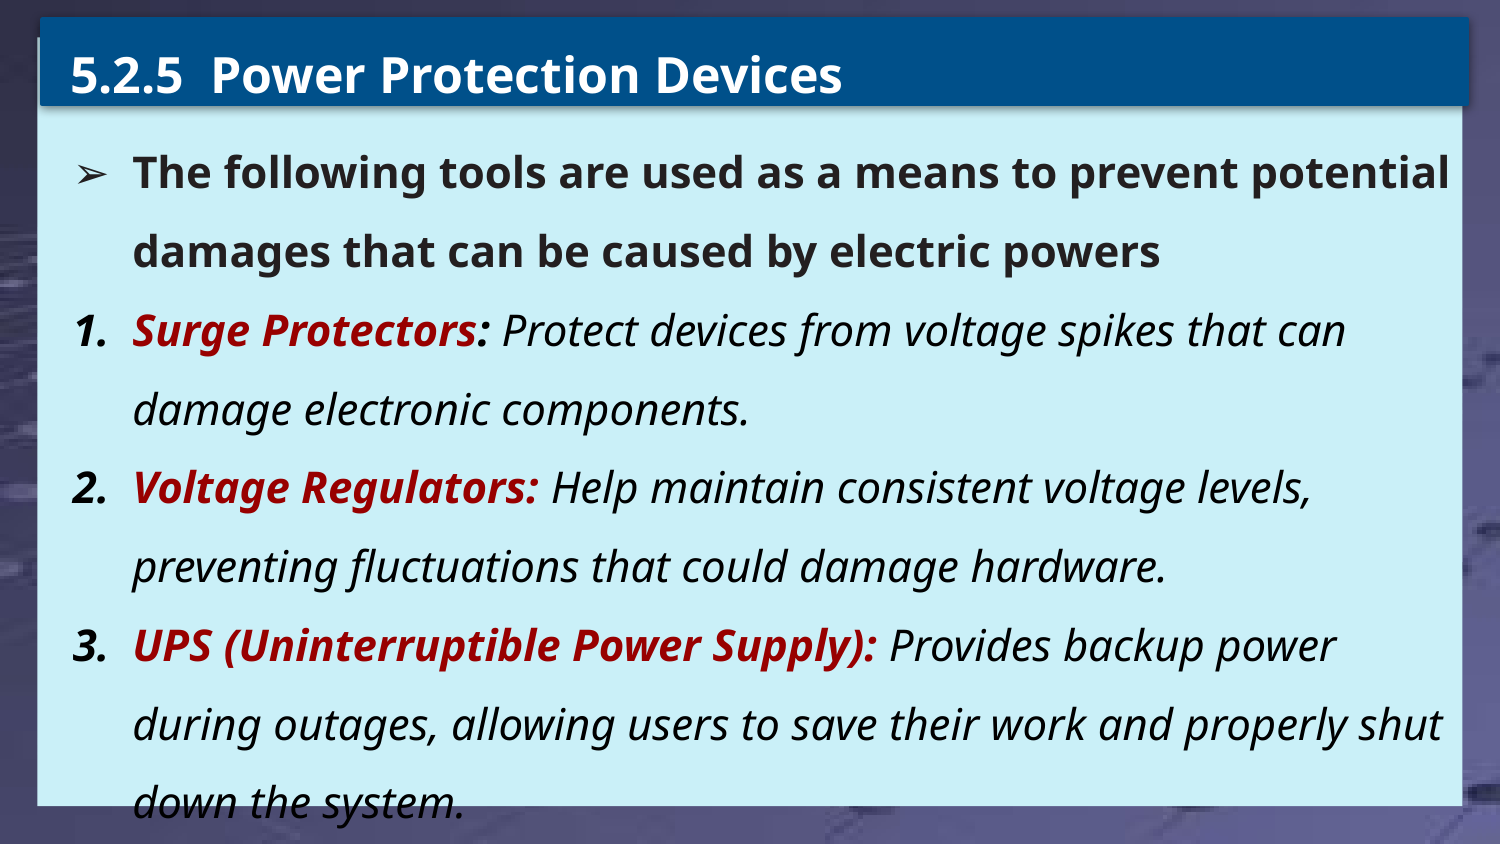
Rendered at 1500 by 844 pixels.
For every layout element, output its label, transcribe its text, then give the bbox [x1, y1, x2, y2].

picture [0, 0, 1500, 844]
text_box The following tools are used as a means to prevent potential damages that can be caused by electric powers Surge Protectors: Protect devices from voltage spikes that can damage electronic components. Voltage Regulators: Help maintain consistent voltage levels, preventing fluctuations that could damage hardware. UPS (Uninterruptible Power Supply): Provides backup power during outages, allowing users to save their work and properly shut down the system. [42, 103, 1468, 844]
title 5.2.5 Power Protection Devices [42, 19, 1468, 103]
